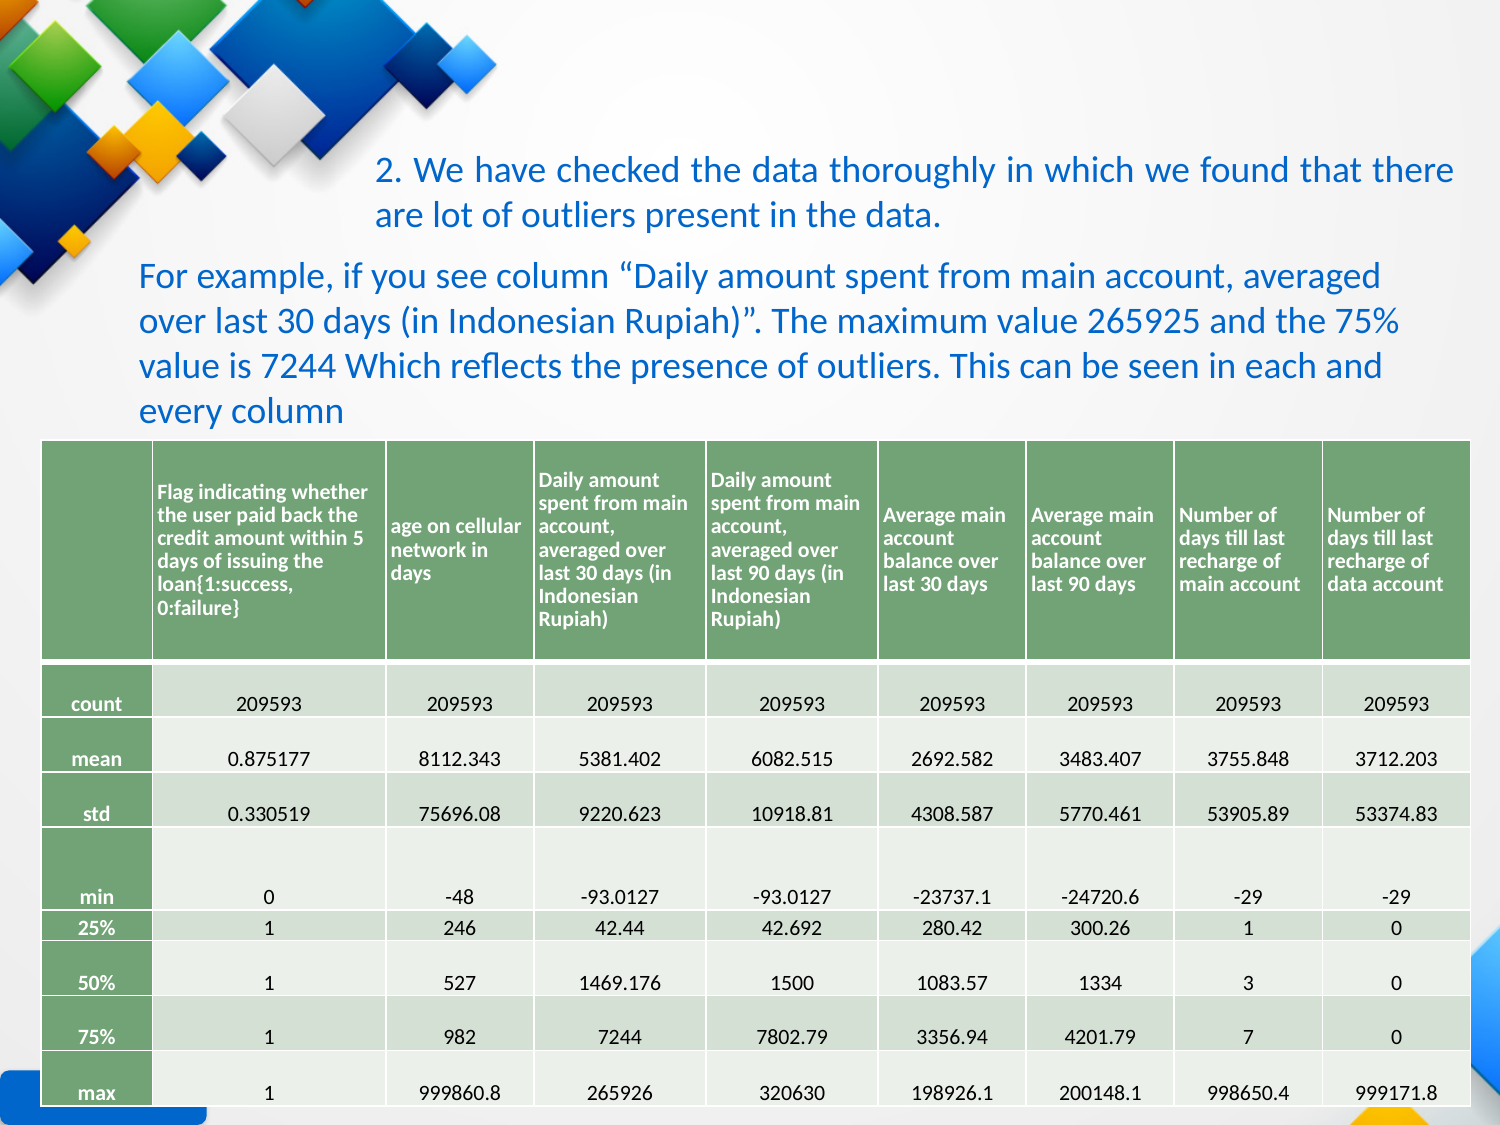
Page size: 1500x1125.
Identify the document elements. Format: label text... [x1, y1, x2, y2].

table_cell 1 [153, 941, 385, 995]
table_cell 982 [387, 996, 533, 1050]
table_cell 0 [1323, 941, 1470, 995]
table_cell 1500 [707, 941, 877, 995]
table_cell 53905.89 [1175, 773, 1322, 826]
table_cell 1 [153, 996, 385, 1050]
table_header age on cellular network in days [387, 441, 533, 659]
picture [0, 0, 1500, 1125]
table_cell 0 [1323, 911, 1470, 940]
table_header Number of days till last recharge of main account [1175, 441, 1322, 659]
table_cell 3712.203 [1323, 718, 1470, 771]
table_cell 4308.587 [879, 773, 1025, 826]
table_cell 998650.4 [1175, 1051, 1322, 1105]
table_cell 209593 [1027, 665, 1173, 716]
table_cell 53374.83 [1323, 773, 1470, 826]
table_cell 1334 [1027, 941, 1173, 995]
table_cell 0 [153, 828, 385, 909]
table_cell 50% [42, 941, 152, 995]
table_cell 9220.623 [535, 773, 705, 826]
table_cell 3755.848 [1175, 718, 1322, 771]
table_header Average main account balance over last 30 days [879, 441, 1025, 659]
table_cell 1469.176 [535, 941, 705, 995]
table_header Flag indicating whether the user paid back the credit amount within 5 days of issuing the loan{1:success, 0:failure} [153, 441, 385, 659]
table_cell 209593 [879, 665, 1025, 716]
table_cell 209593 [1323, 665, 1470, 716]
table_cell -29 [1323, 828, 1470, 909]
table_cell min [42, 828, 152, 909]
table_cell mean [42, 718, 152, 771]
table_cell 75% [42, 996, 152, 1050]
table_cell 2692.582 [879, 718, 1025, 771]
table_cell 7 [1175, 996, 1322, 1050]
table_cell -29 [1175, 828, 1322, 909]
table_cell 1 [1175, 911, 1322, 940]
table_cell 527 [387, 941, 533, 995]
table_cell -23737.1 [879, 828, 1025, 909]
table_cell 280.42 [879, 911, 1025, 940]
text_box For example, if you see column “Daily amount spent from main account, averaged over last 30 days (in Indonesian Rupiah)”. The maximum value 265925 and the 75% value is 7244 Which reflects the presence of outliers. This can be seen in each and every column [123, 243, 1471, 438]
table_cell 200148.1 [1027, 1051, 1173, 1105]
table_cell 198926.1 [879, 1051, 1025, 1105]
table_cell 1 [153, 911, 385, 940]
table_cell -93.0127 [535, 828, 705, 909]
table_cell 0.330519 [153, 773, 385, 826]
table_cell 1083.57 [879, 941, 1025, 995]
table_cell 3356.94 [879, 996, 1025, 1050]
table_cell -24720.6 [1027, 828, 1173, 909]
table_cell 246 [387, 911, 533, 940]
table_cell 42.692 [707, 911, 877, 940]
table_cell -93.0127 [707, 828, 877, 909]
table_cell 265926 [535, 1051, 705, 1105]
table_cell 209593 [1175, 665, 1322, 716]
table_header [42, 441, 152, 659]
table_cell count [42, 665, 152, 716]
table_cell 3483.407 [1027, 718, 1173, 771]
table_cell 1 [153, 1051, 385, 1105]
table_cell 5381.402 [535, 718, 705, 771]
table_cell 75696.08 [387, 773, 533, 826]
table_cell 6082.515 [707, 718, 877, 771]
text_box 2. We have checked the data thoroughly in which we found that there are lot of outliers present in the data. [360, 137, 1471, 242]
table_header Daily amount spent from main account, averaged over last 90 days (in Indonesian Rupiah) [707, 441, 877, 659]
table_cell 209593 [153, 665, 385, 716]
table_cell 42.44 [535, 911, 705, 940]
table_cell 7802.79 [707, 996, 877, 1050]
table_cell -48 [387, 828, 533, 909]
table_header Average main account balance over last 90 days [1027, 441, 1173, 659]
table_cell 209593 [535, 665, 705, 716]
table_cell 4201.79 [1027, 996, 1173, 1050]
table_cell 300.26 [1027, 911, 1173, 940]
table_cell 0.875177 [153, 718, 385, 771]
table_cell max [42, 1051, 152, 1105]
table_cell 10918.81 [707, 773, 877, 826]
table_cell 3 [1175, 941, 1322, 995]
text_box [0, 1068, 209, 1125]
table_cell 25% [42, 911, 152, 940]
table_header Number of days till last recharge of data account [1323, 441, 1470, 659]
table_cell 5770.461 [1027, 773, 1173, 826]
table_cell std [42, 773, 152, 826]
table_header Daily amount spent from main account, averaged over last 30 days (in Indonesian Rupiah) [535, 441, 705, 659]
table_cell 8112.343 [387, 718, 533, 771]
table_cell 209593 [707, 665, 877, 716]
table_cell 209593 [387, 665, 533, 716]
picture [297, 0, 312, 8]
table_cell 320630 [707, 1051, 877, 1105]
table_cell 7244 [535, 996, 705, 1050]
table_cell 0 [1323, 996, 1470, 1050]
table_cell 999860.8 [387, 1051, 533, 1105]
table_cell 999171.8 [1323, 1051, 1470, 1105]
